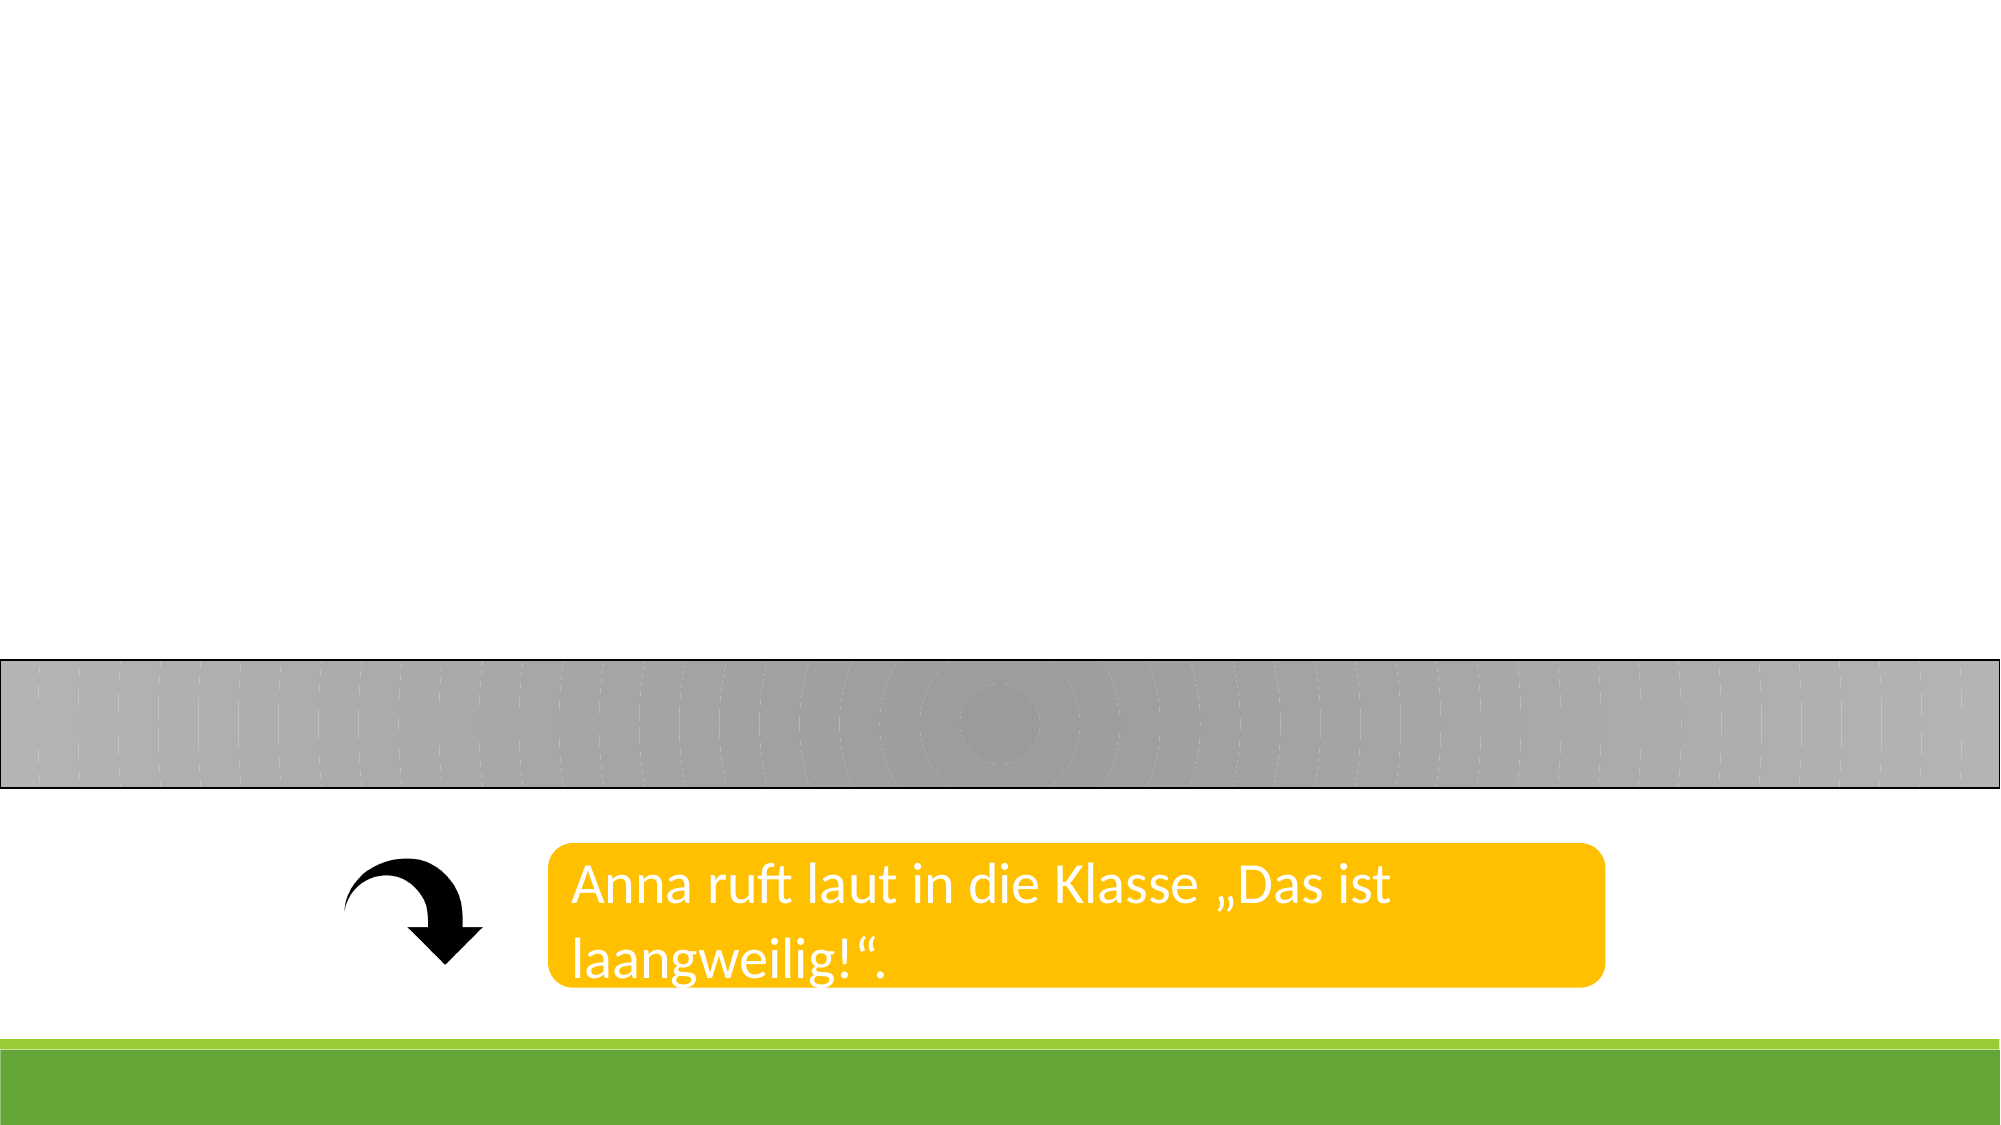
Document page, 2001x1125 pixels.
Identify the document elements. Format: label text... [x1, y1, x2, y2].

text_box Anna ruft laut in die Klasse „Das ist laangweilig!“. [548, 843, 1606, 988]
text_box [0, 659, 2000, 789]
picture [337, 835, 489, 987]
